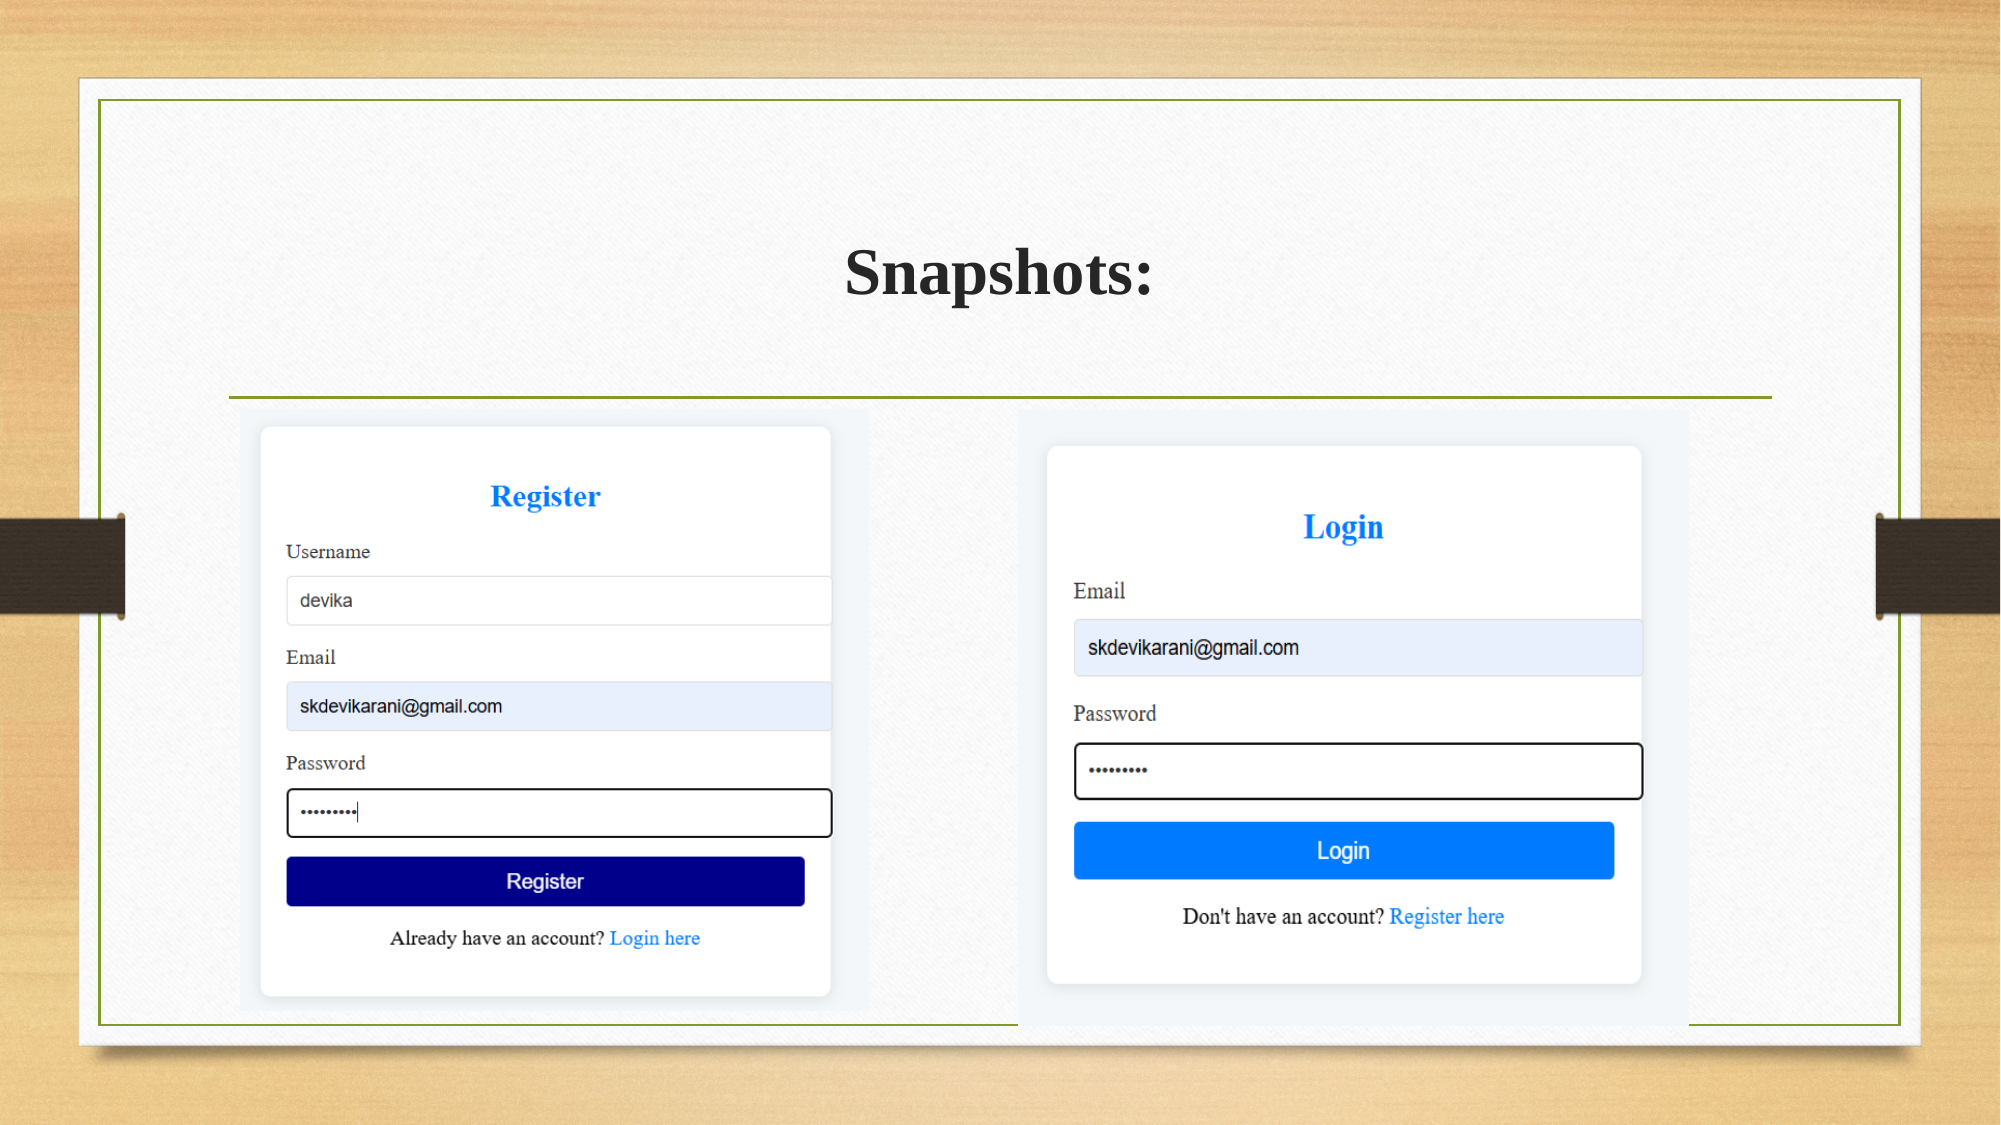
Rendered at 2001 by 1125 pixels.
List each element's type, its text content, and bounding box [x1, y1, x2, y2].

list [239, 409, 869, 1011]
picture [0, 0, 2001, 1125]
title Snapshots: [212, 161, 1788, 375]
